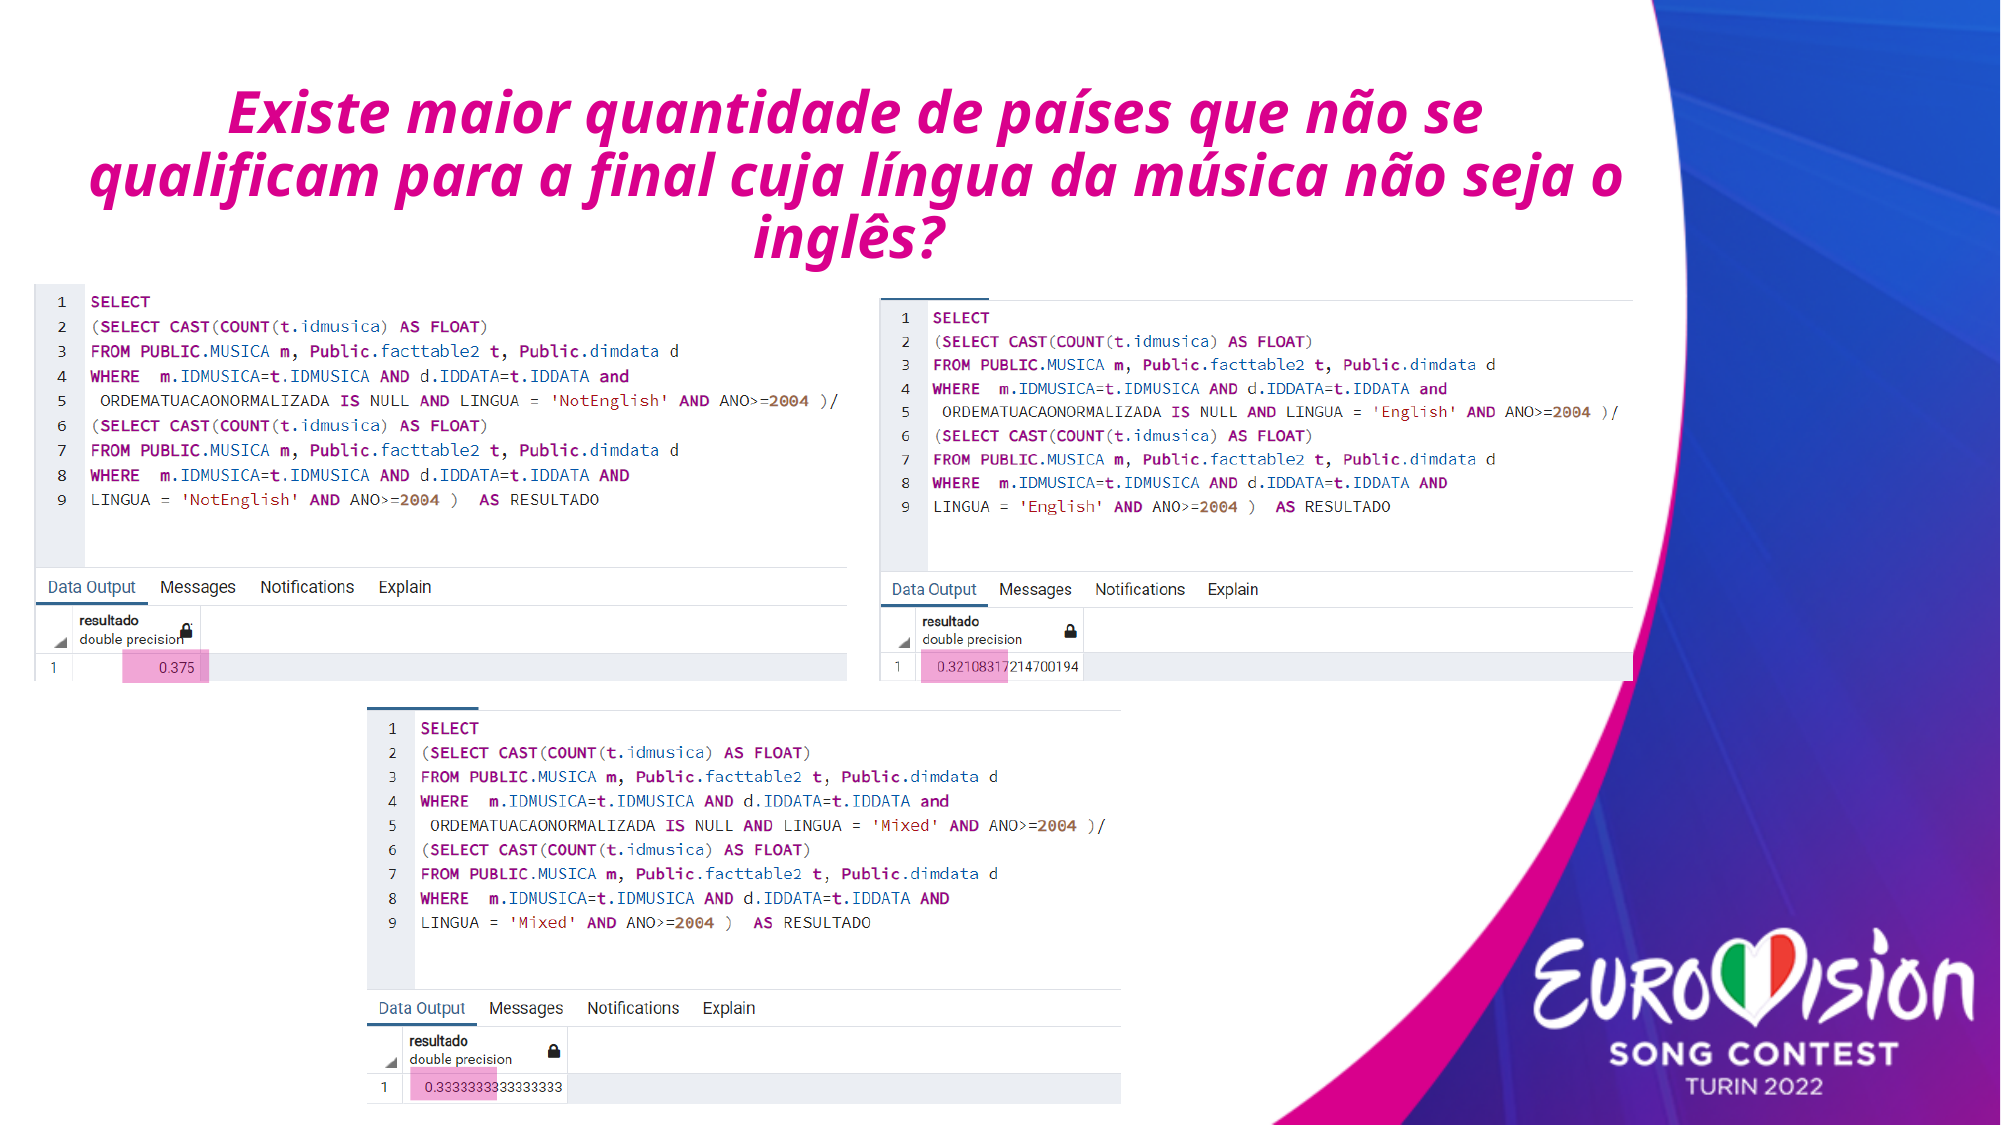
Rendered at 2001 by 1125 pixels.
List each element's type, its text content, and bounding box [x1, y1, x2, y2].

picture [0, 0, 2001, 1125]
title Existe maior quantidade de países que não se qualificam para a final cuja língua da música não seja o inglês? [66, 68, 1647, 286]
